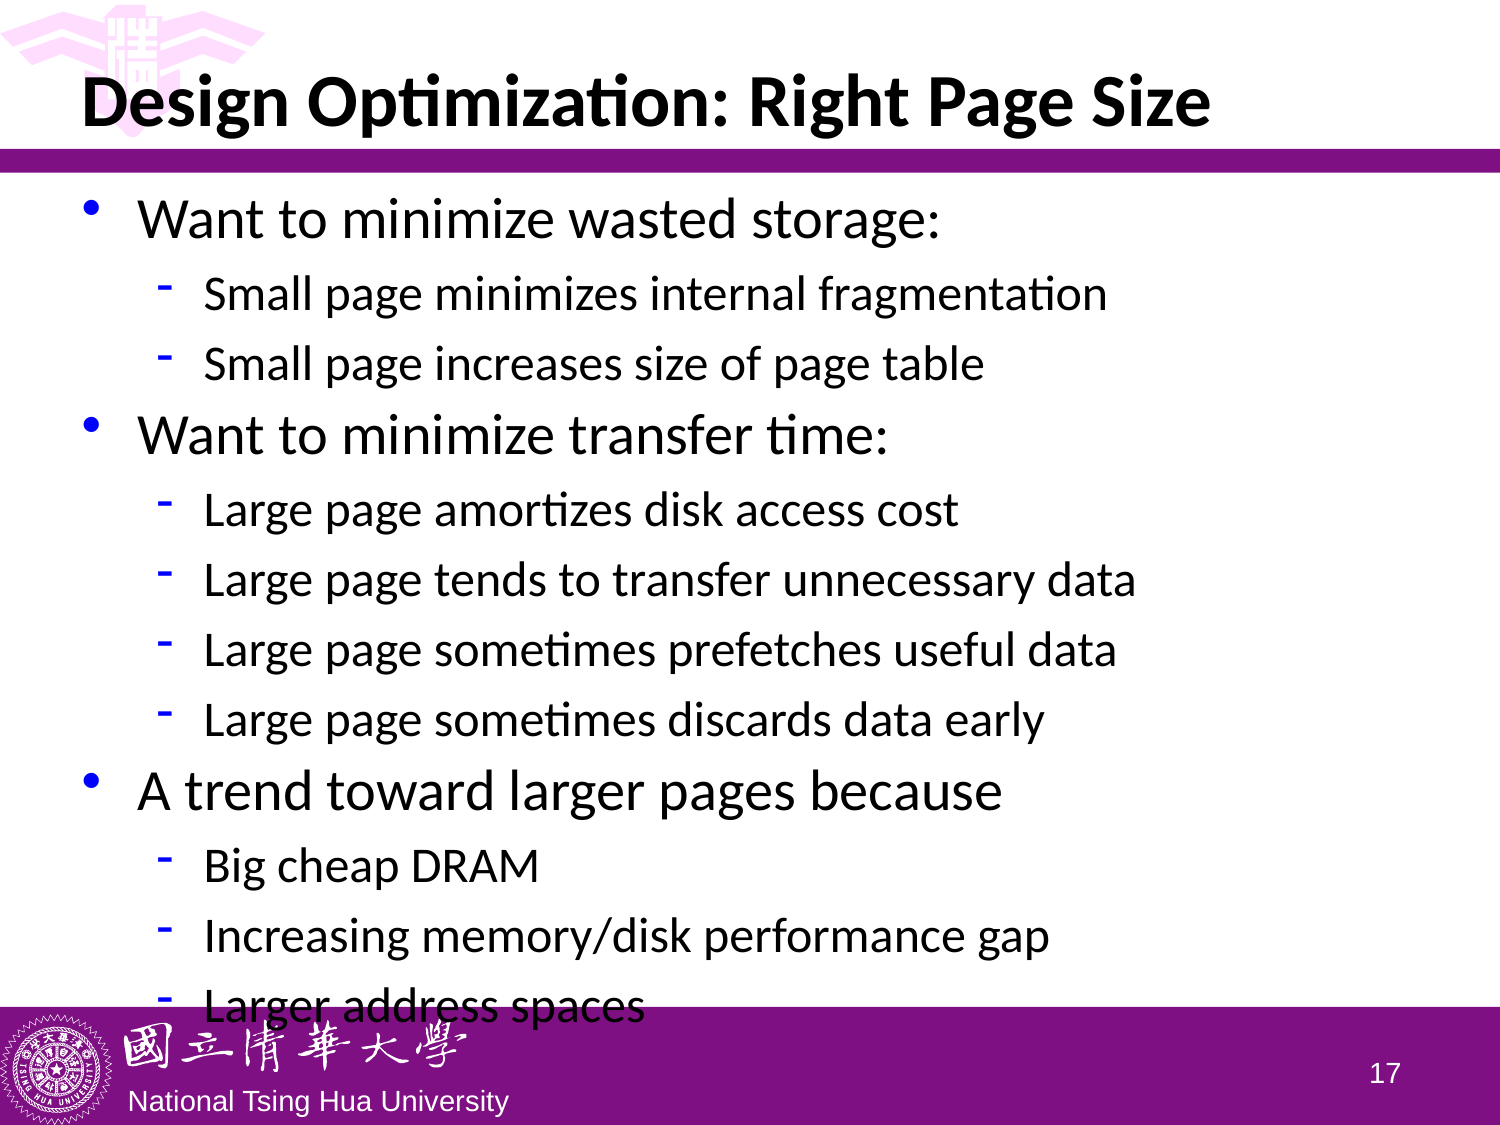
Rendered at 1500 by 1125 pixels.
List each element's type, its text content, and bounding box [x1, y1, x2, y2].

title Design Optimization: Right Page Size [66, 37, 1436, 149]
list Want to minimize wasted storage: Small page minimizes internal fragmentation Small page increases size of page table Want to minimize transfer time: Large page amortizes disk access cost Large page tends to transfer unnecessary data Large page sometimes prefetches useful data Large page sometimes discards data early A trend toward larger pages because Big cheap DRAM Increasing memory/disk performance gap Larger address spaces [66, 172, 1436, 1003]
slide_number 16 [1104, 1021, 1417, 1097]
